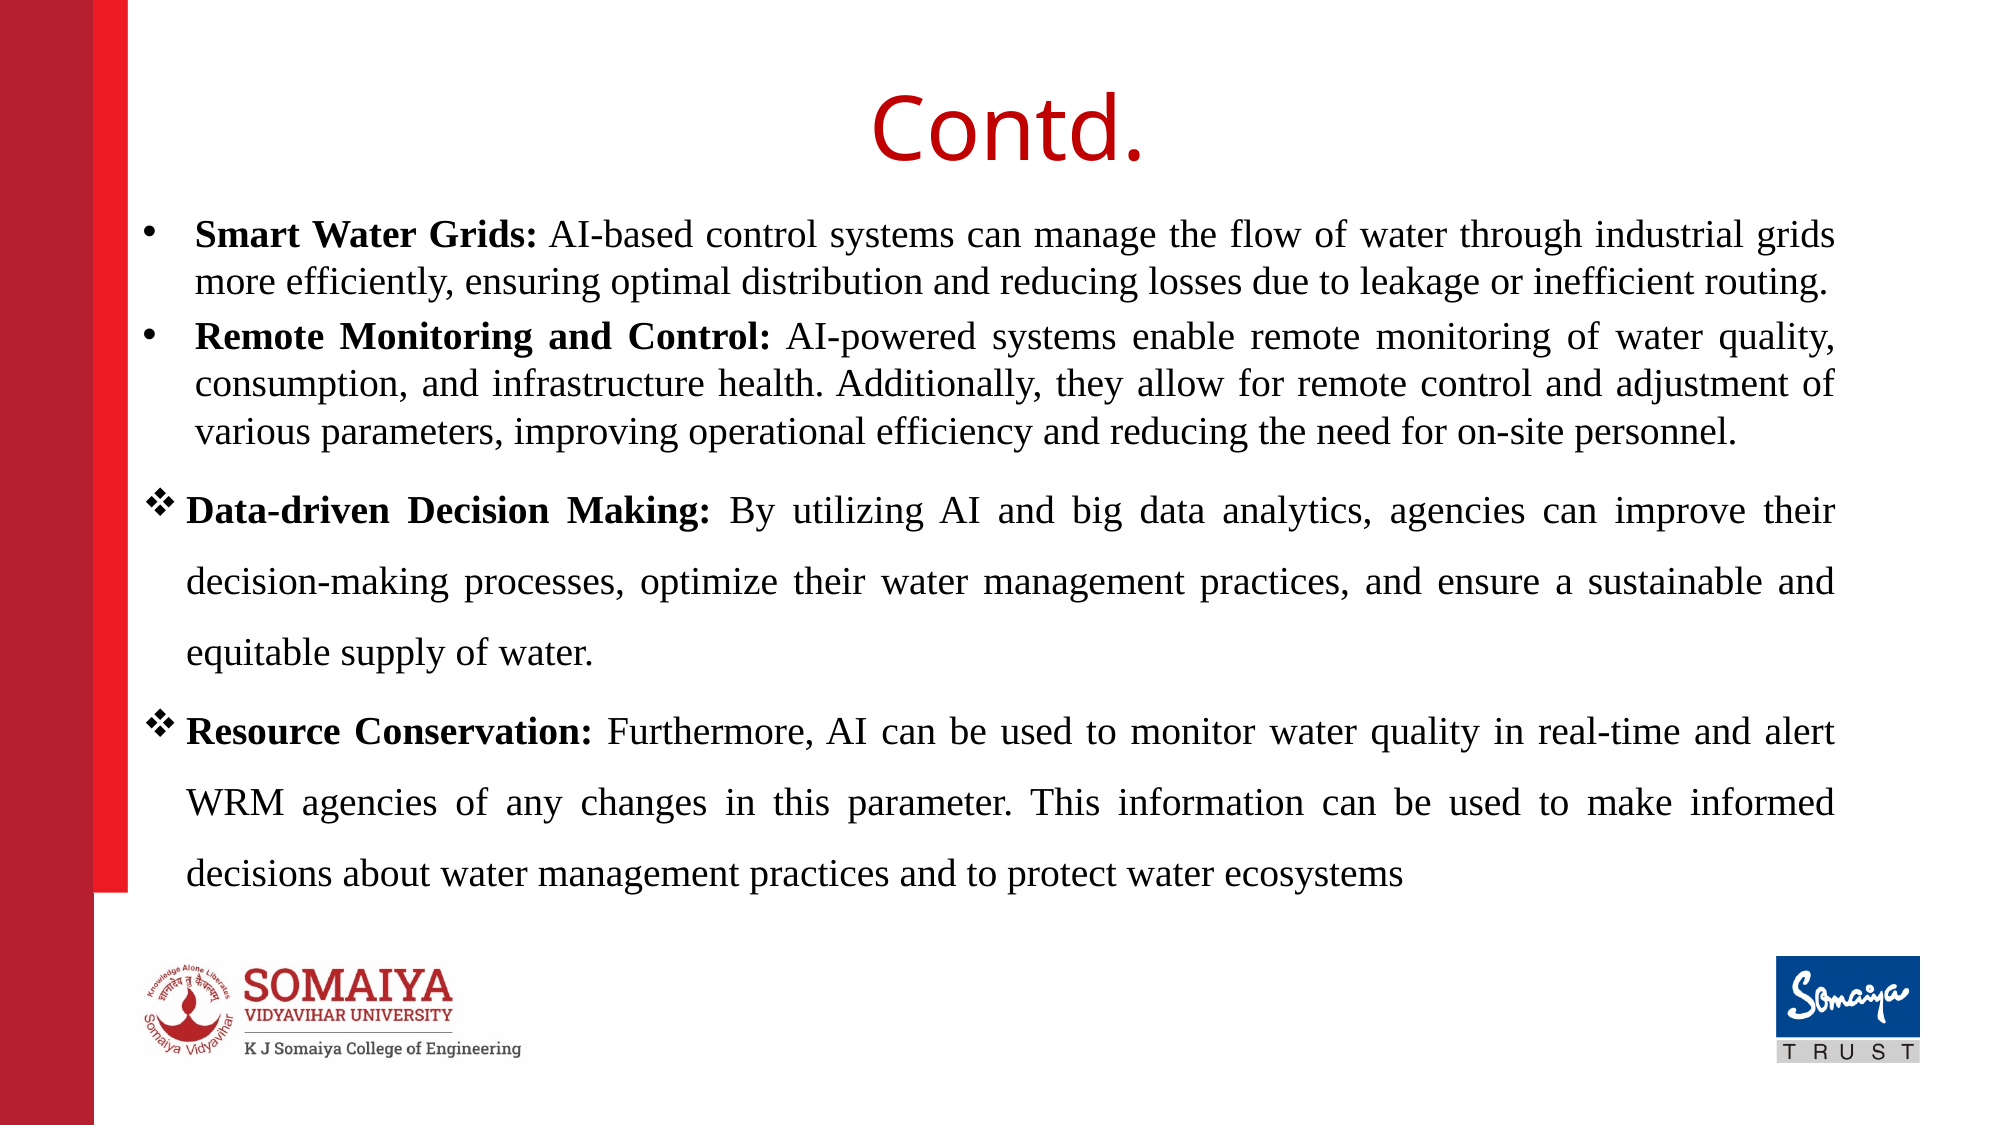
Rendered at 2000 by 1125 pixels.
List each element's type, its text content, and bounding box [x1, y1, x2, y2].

picture [127, 955, 564, 1066]
picture [0, 0, 128, 1125]
title Contd. [133, 37, 1908, 213]
list Smart Water Grids: AI-based control systems can manage the flow of water through industrial grids more efficiently, ensuring optimal distribution and reducing losses due to leakage or inefficient routing. Remote Monitoring and Control: AI-powered systems enable remote monitoring of water quality, consumption, and infrastructure health. Additionally, they allow for remote control and adjustment of various parameters, improving operational efficiency and reducing the need for on-site personnel. Data-driven Decision Making: By utilizing AI and big data analytics, agencies can improve their decision-making processes, optimize their water management practices, and ensure a sustainable and equitable supply of water. Resource Conservation: Furthermore, AI can be used to monitor water quality in real-time and alert WRM agencies of any changes in this parameter. This information can be used to make informed decisions about water management practices and to protect water ecosystems [127, 200, 1852, 957]
picture [1776, 956, 1920, 1063]
